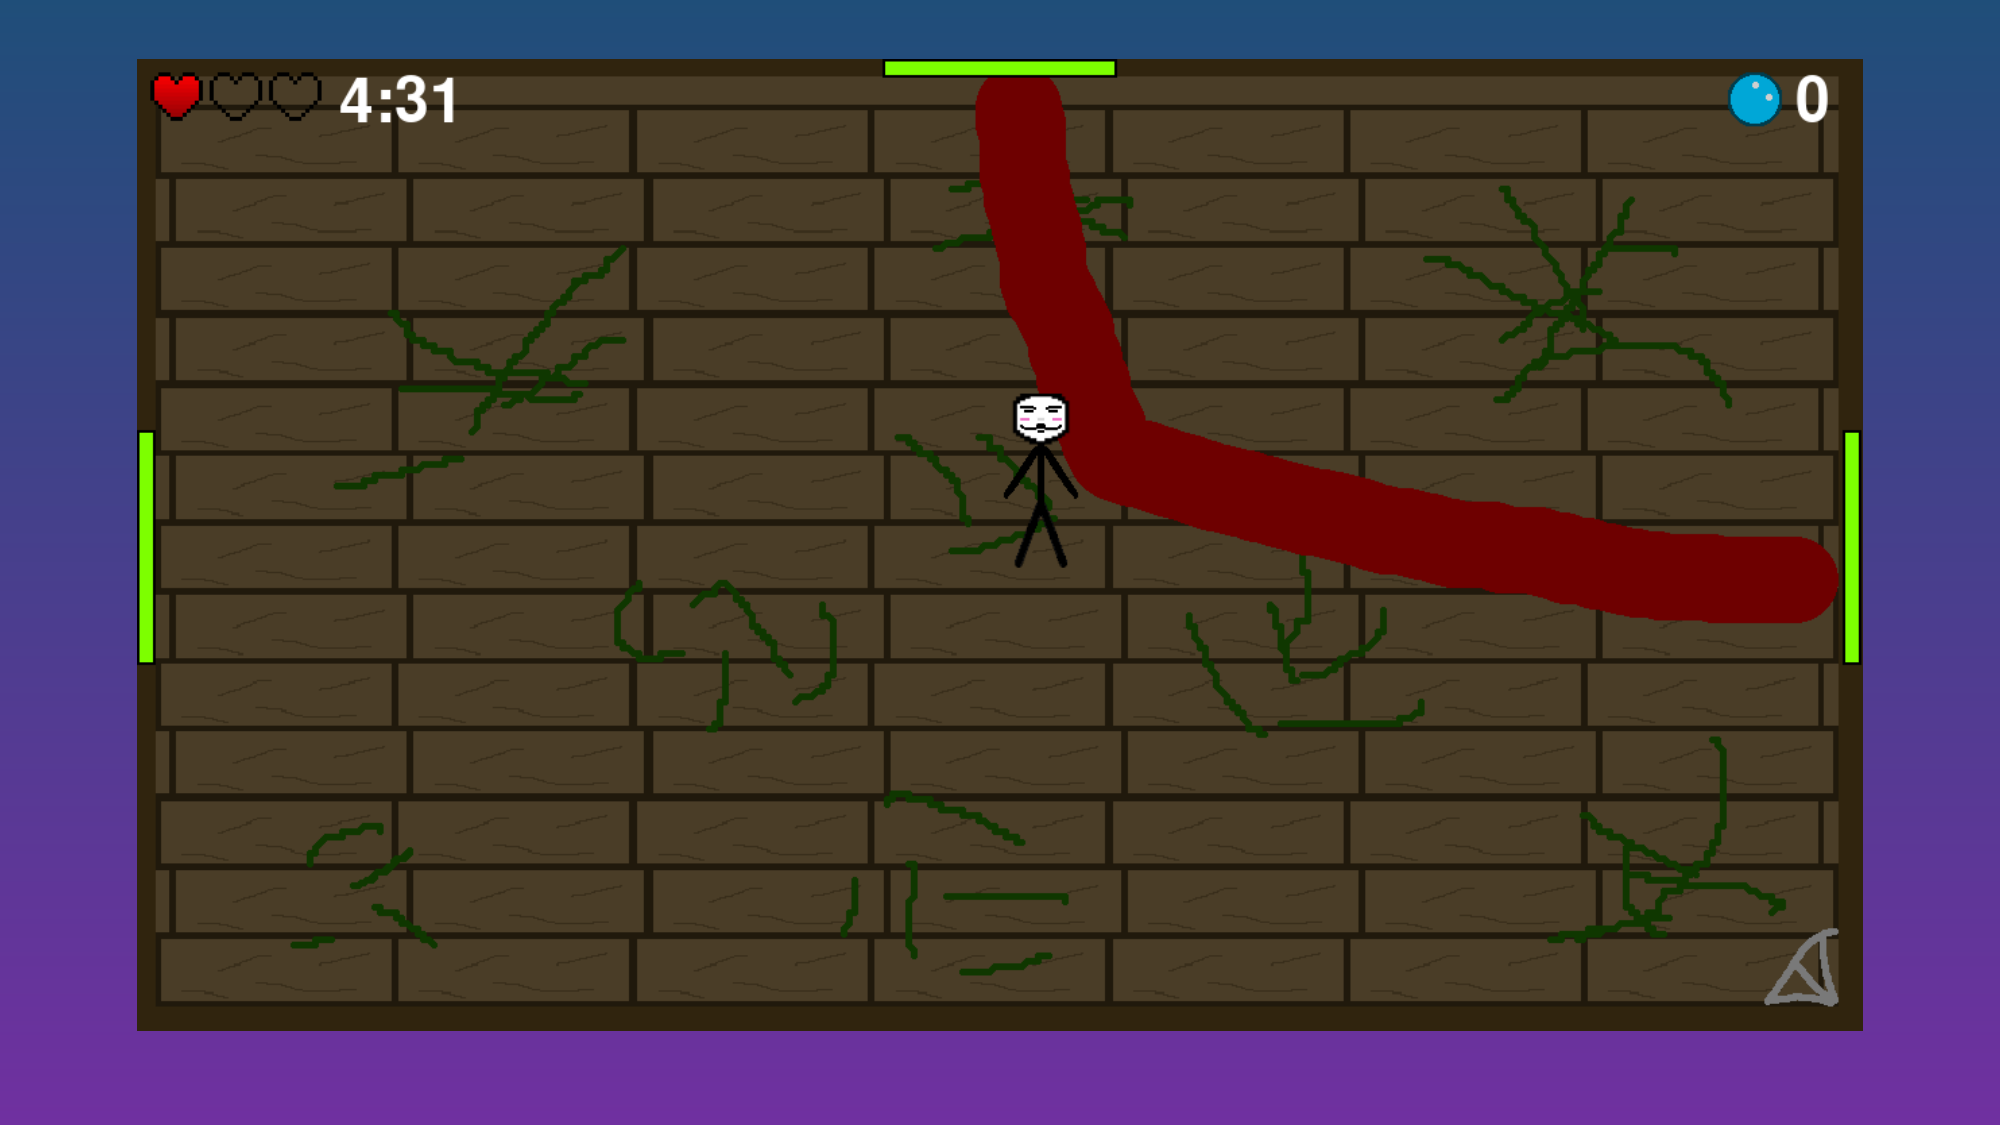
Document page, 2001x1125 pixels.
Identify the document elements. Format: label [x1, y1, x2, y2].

list [137, 59, 1863, 1031]
